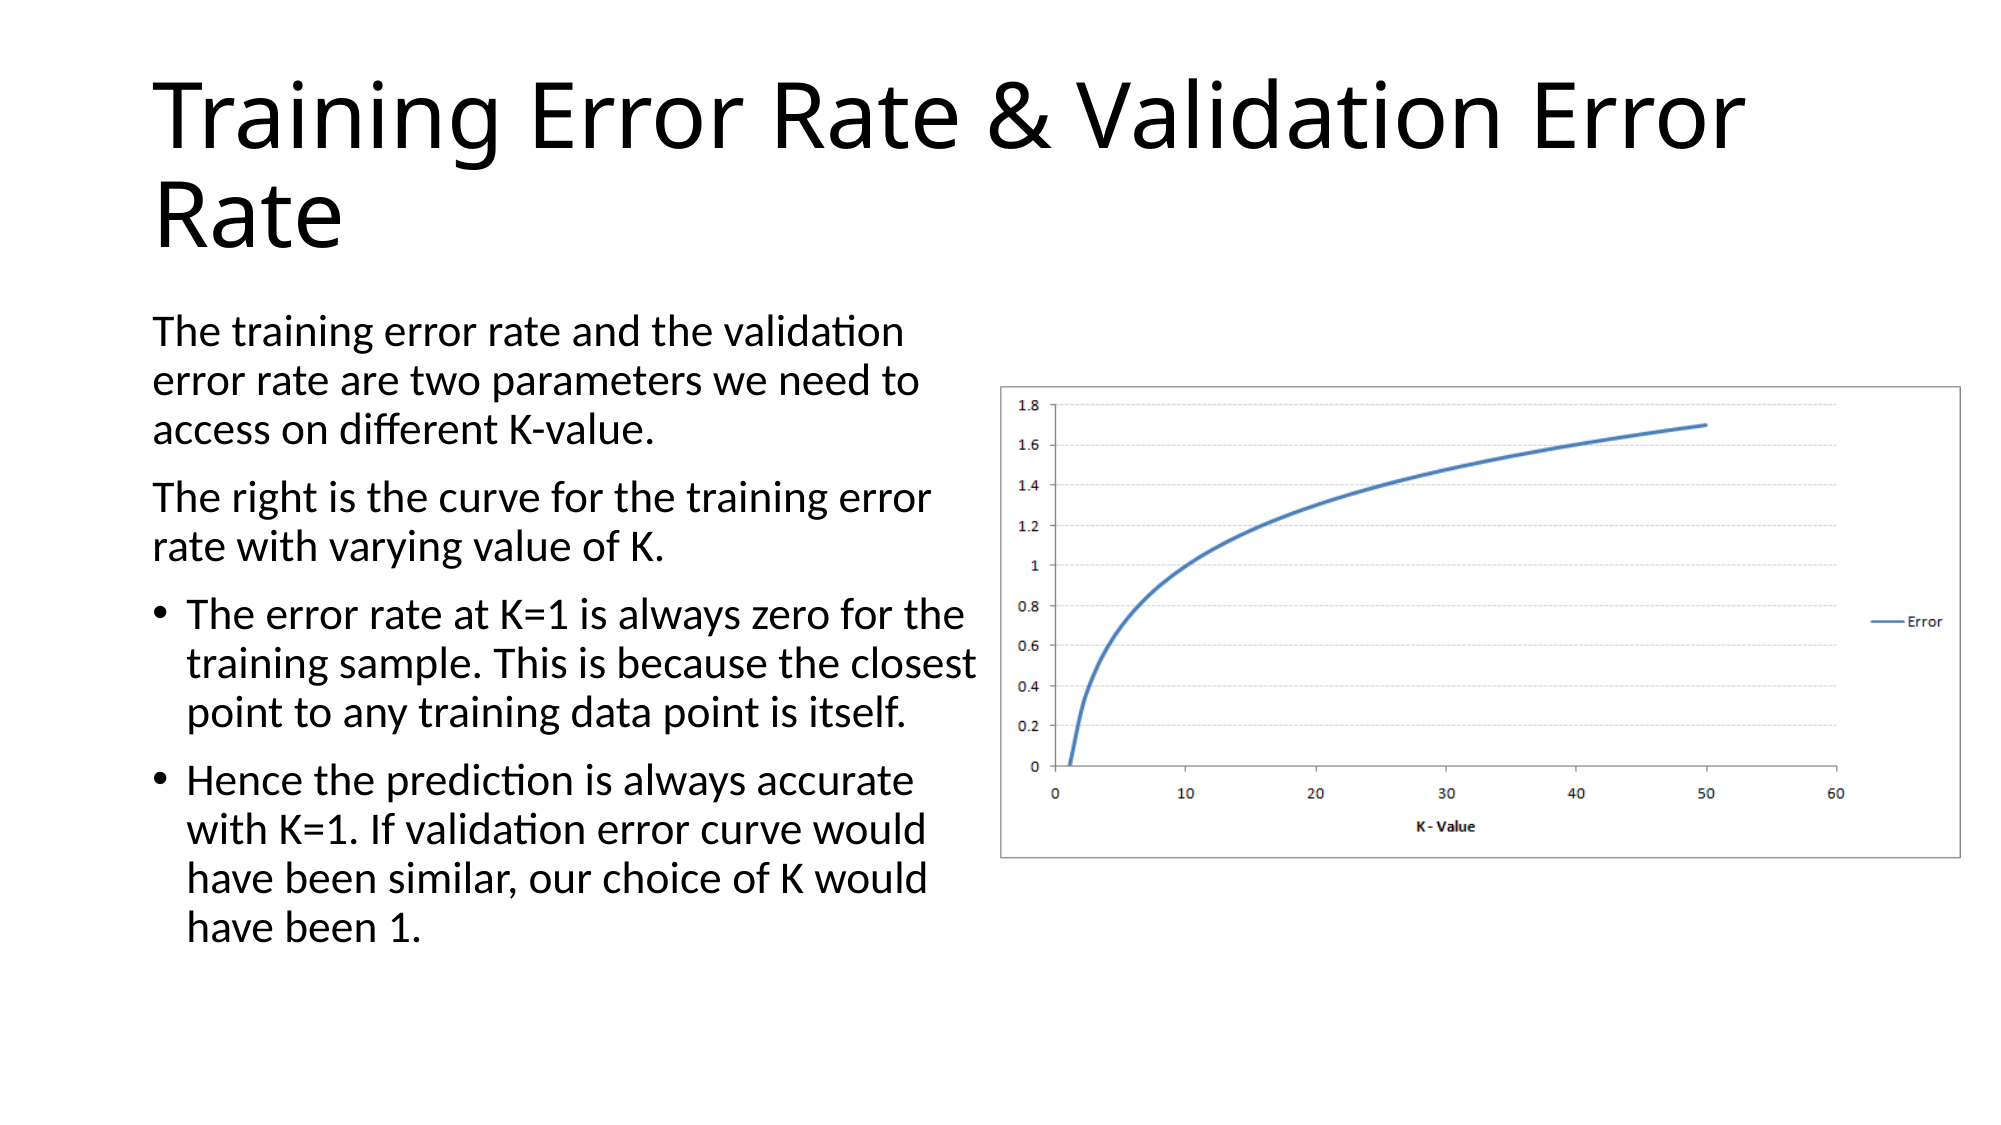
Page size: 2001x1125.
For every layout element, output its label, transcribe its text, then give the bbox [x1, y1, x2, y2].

list The training error rate and the validation error rate are two parameters we need to access on different K-value. The right is the curve for the training error rate with varying value of K. The error rate at K=1 is always zero for the training sample. This is because the closest point to any training data point is itself. Hence the prediction is always accurate with K=1. If validation error curve would have been similar, our choice of K would have been 1. [137, 299, 1000, 1014]
title Training Error Rate & Validation Error Rate [137, 59, 1863, 278]
picture [999, 385, 1961, 861]
